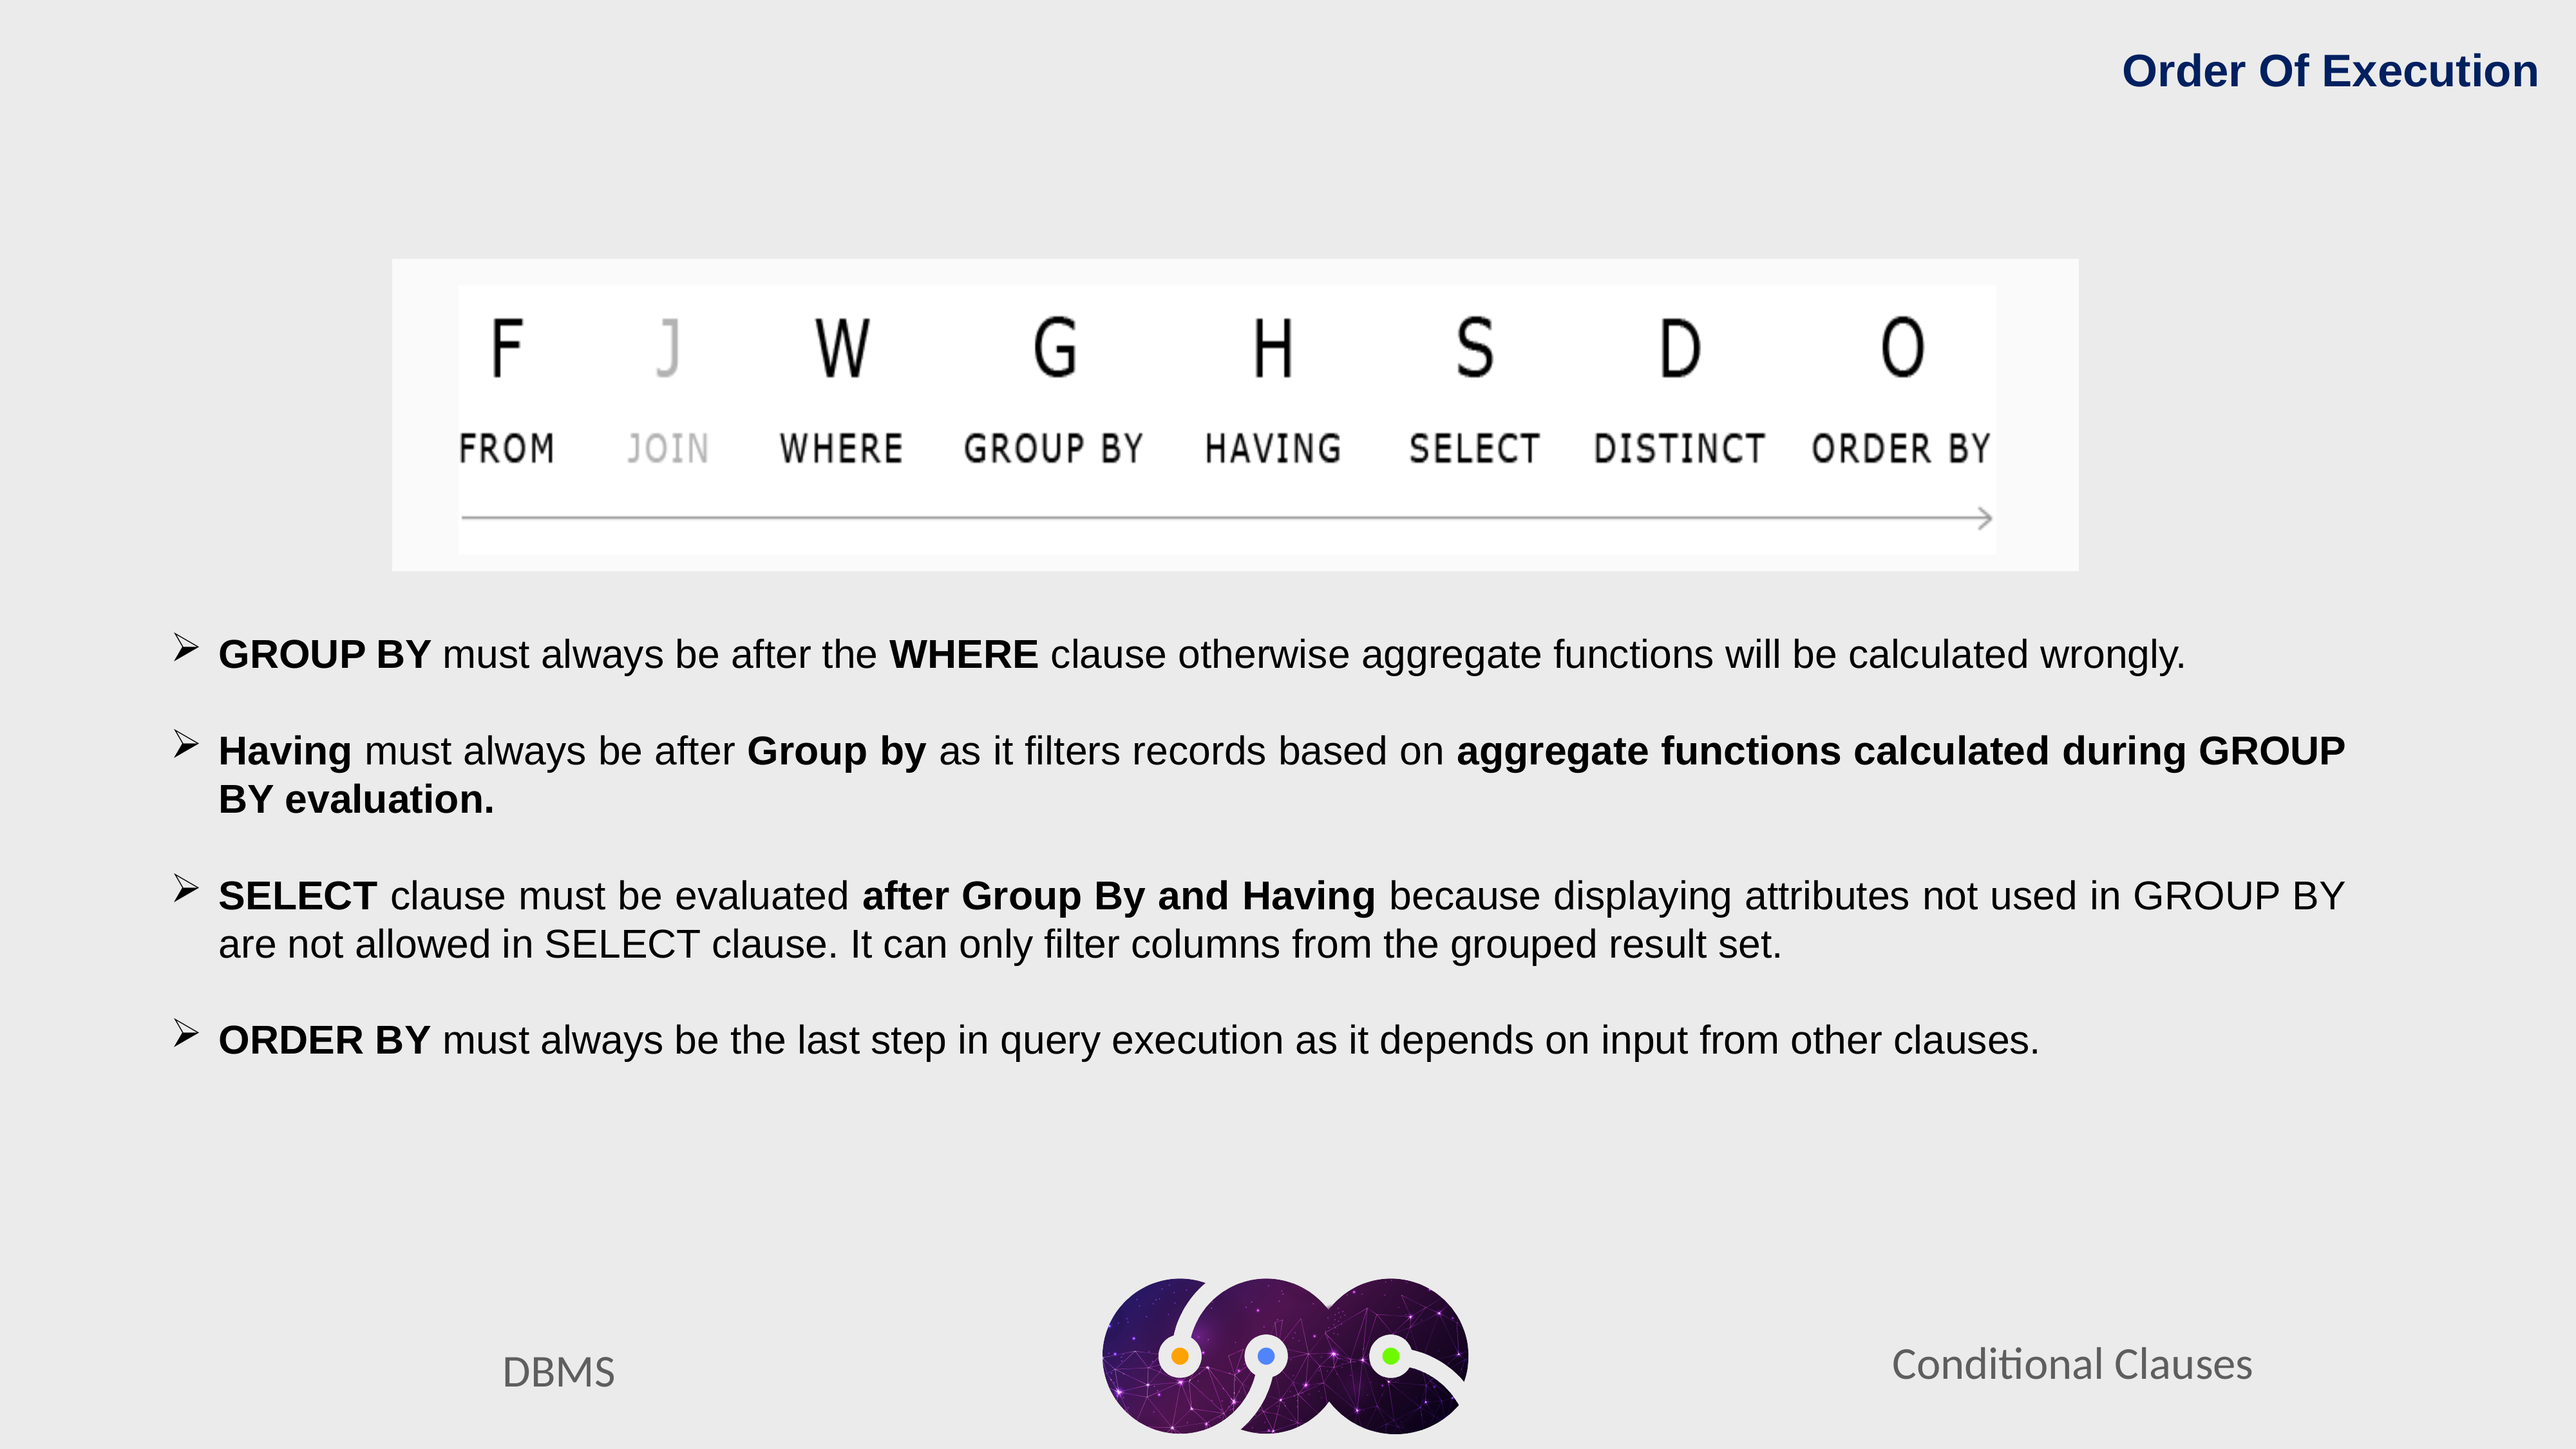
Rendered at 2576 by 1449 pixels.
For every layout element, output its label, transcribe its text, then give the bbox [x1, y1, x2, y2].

text_box Conditional Clauses [1601, 1323, 2546, 1399]
text_box GROUP BY must always be after the WHERE clause otherwise aggregate functions will be calculated wrongly. Having must always be after Group by as it filters records based on aggregate functions calculated during GROUP BY evaluation. SELECT clause must be evaluated after Group By and Having because displaying attributes not used in GROUP BY are not allowed in SELECT clause. It can only filter columns from the grouped result set. ORDER BY must always be the last step in query execution as it depends on input from other clauses. [160, 623, 2356, 1067]
text_box Order Of Execution [940, 35, 2546, 102]
picture [1093, 1267, 1483, 1449]
picture [392, 259, 2079, 571]
